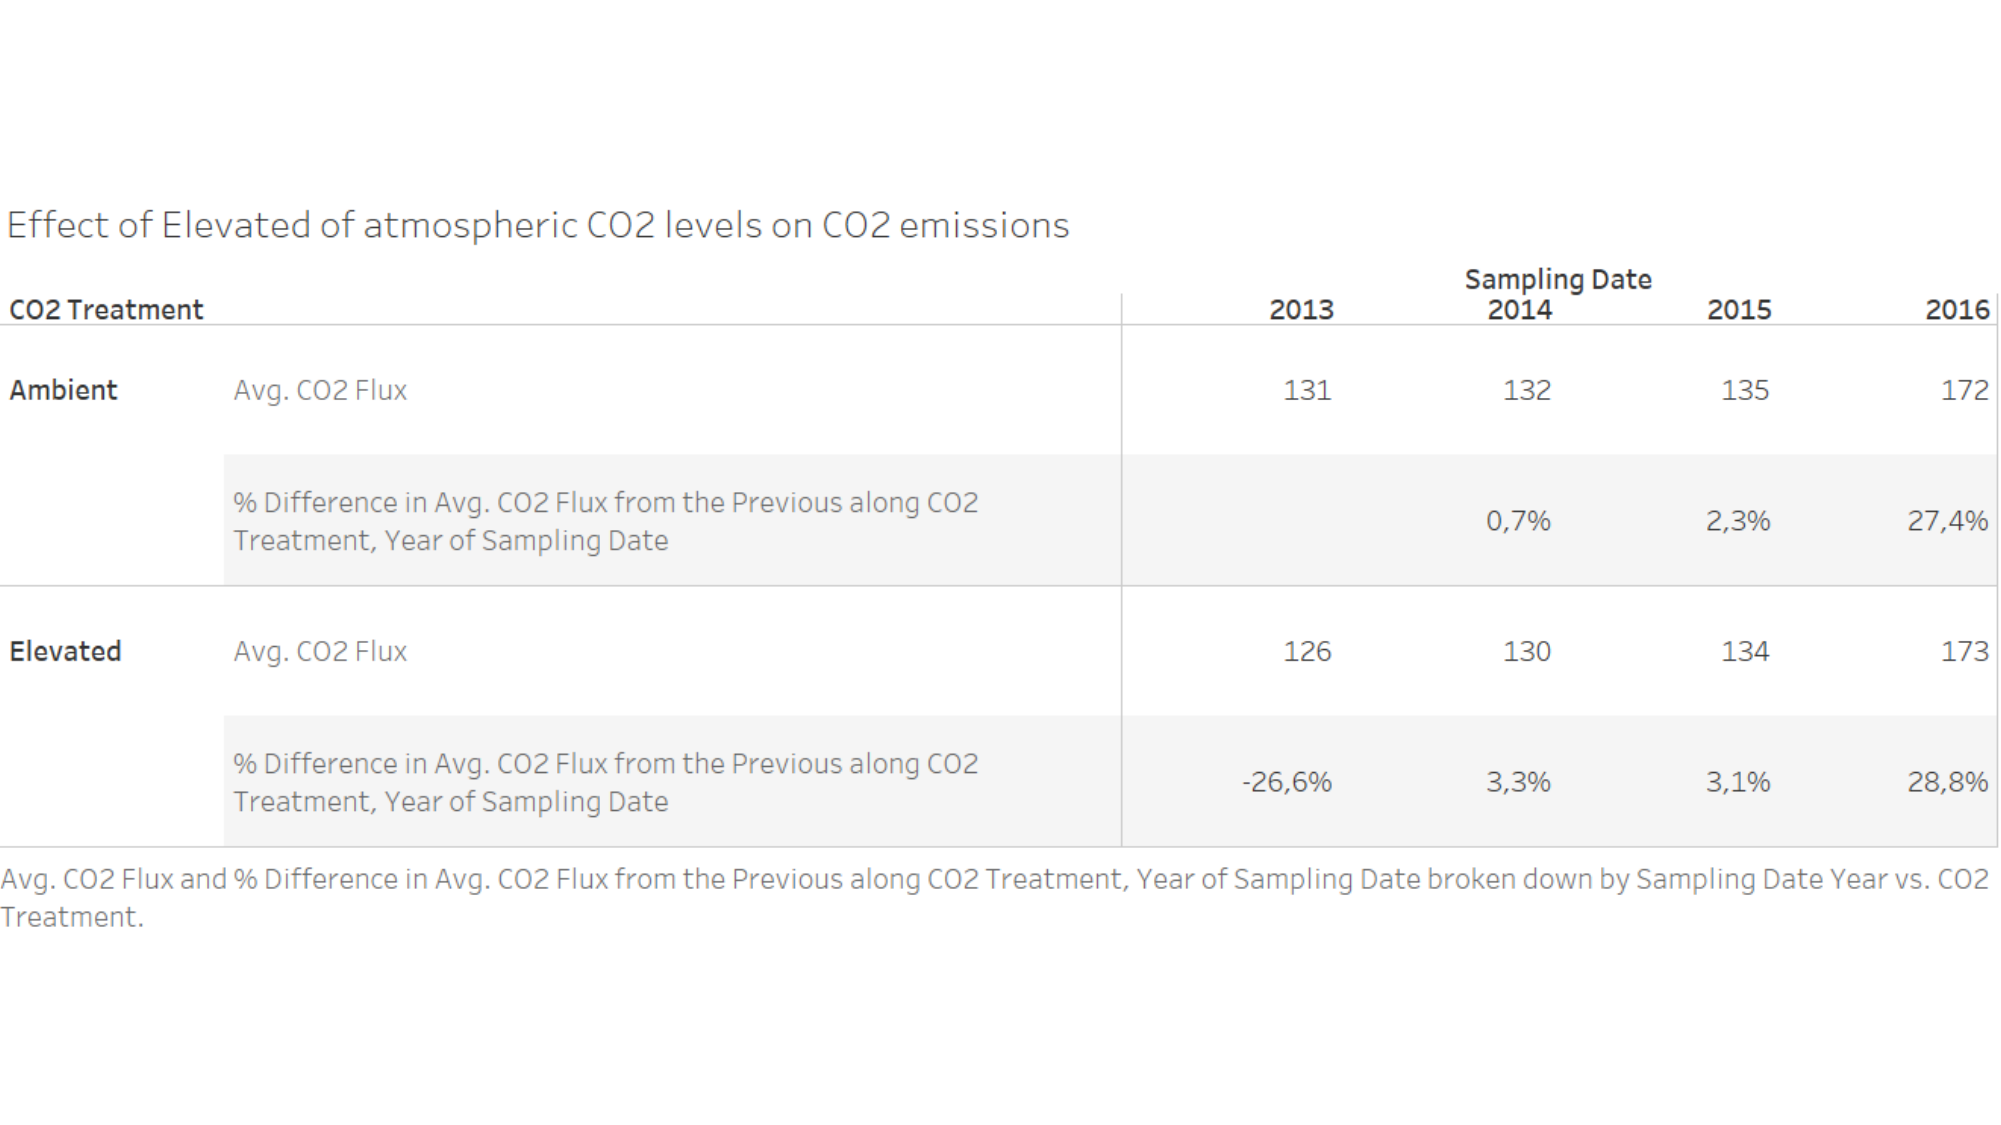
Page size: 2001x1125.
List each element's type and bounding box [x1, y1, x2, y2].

picture [0, 189, 2000, 936]
